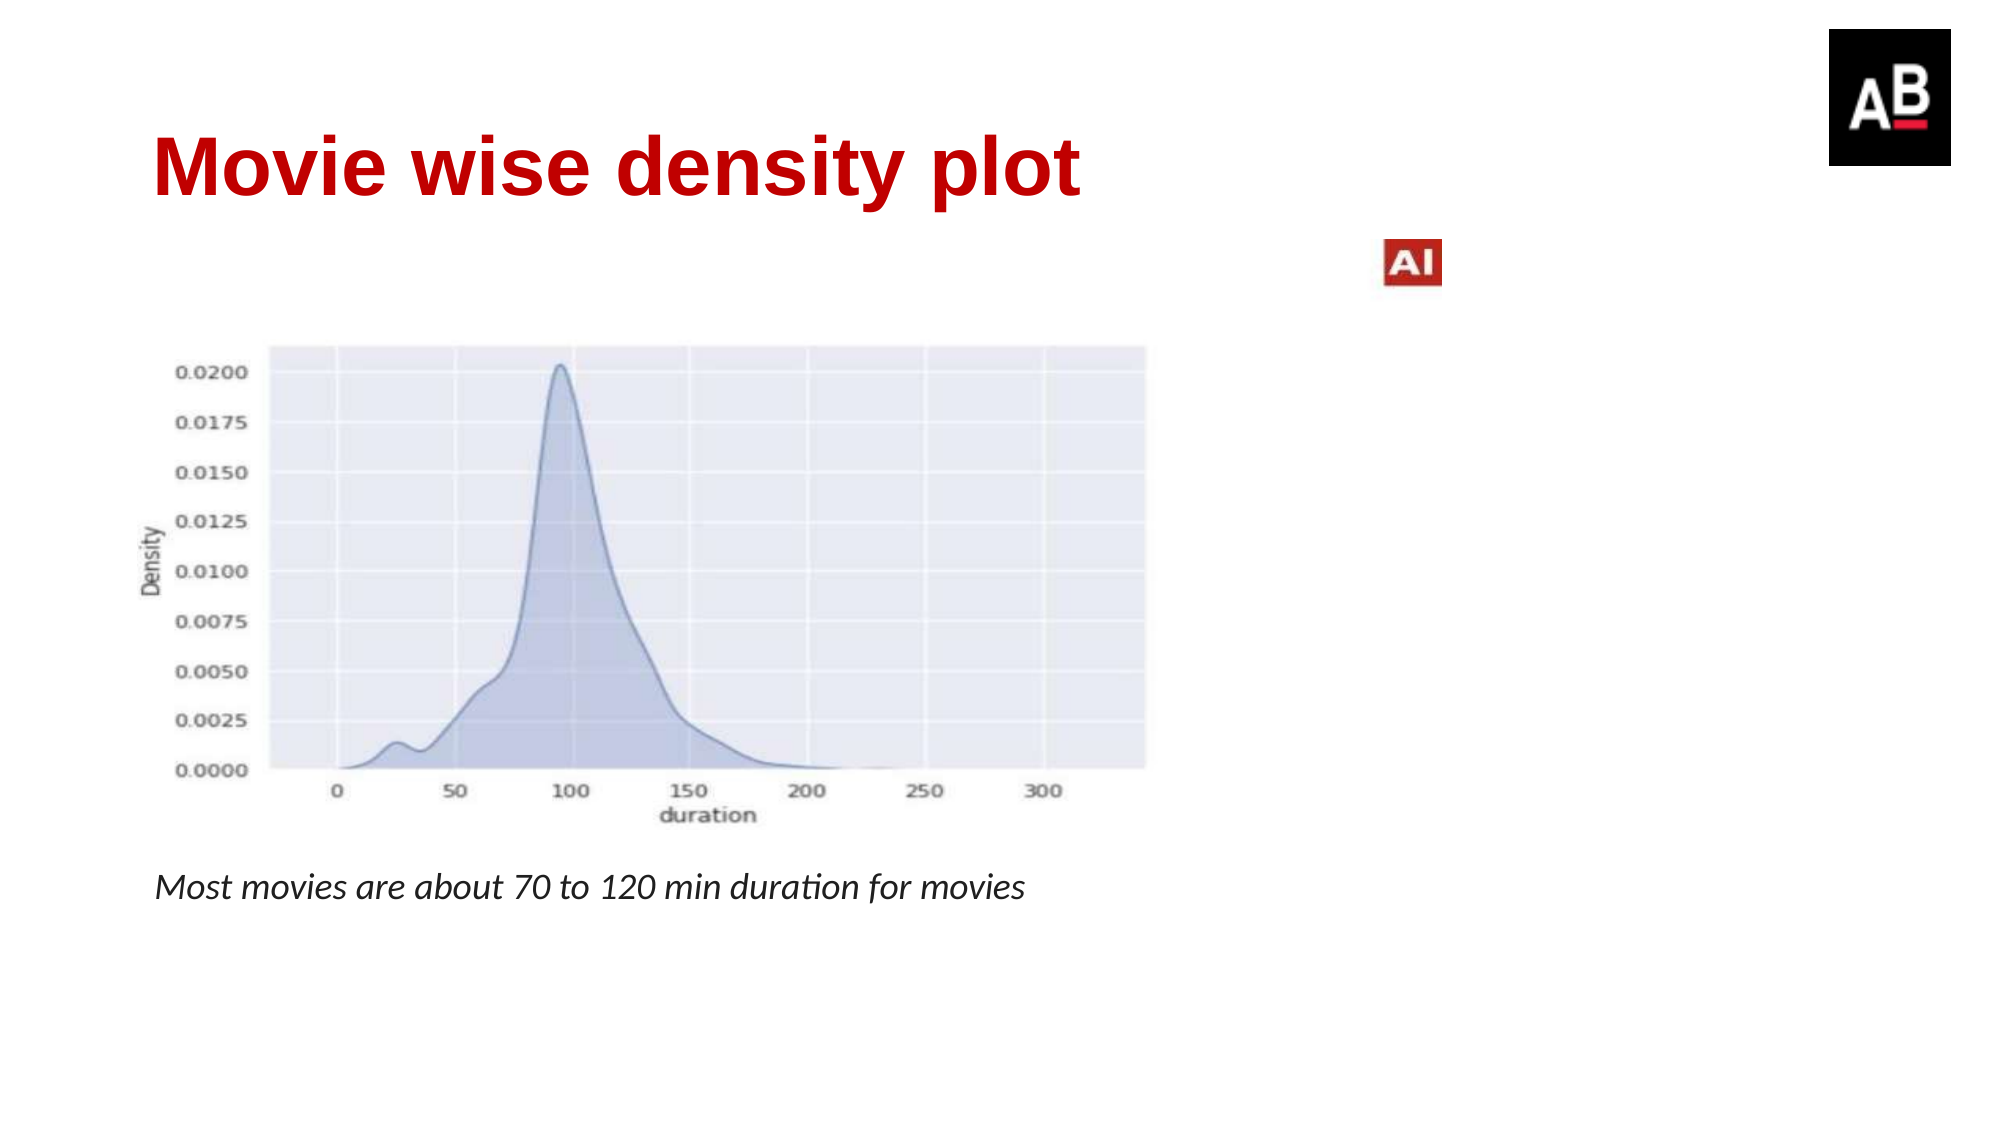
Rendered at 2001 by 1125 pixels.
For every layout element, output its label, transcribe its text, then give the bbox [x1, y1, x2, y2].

title Movie wise density plot [137, 59, 1863, 278]
picture [1829, 29, 1951, 166]
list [137, 239, 1442, 830]
text_box Most movies are about 70 to 120 min duration for movies [137, 854, 1269, 915]
